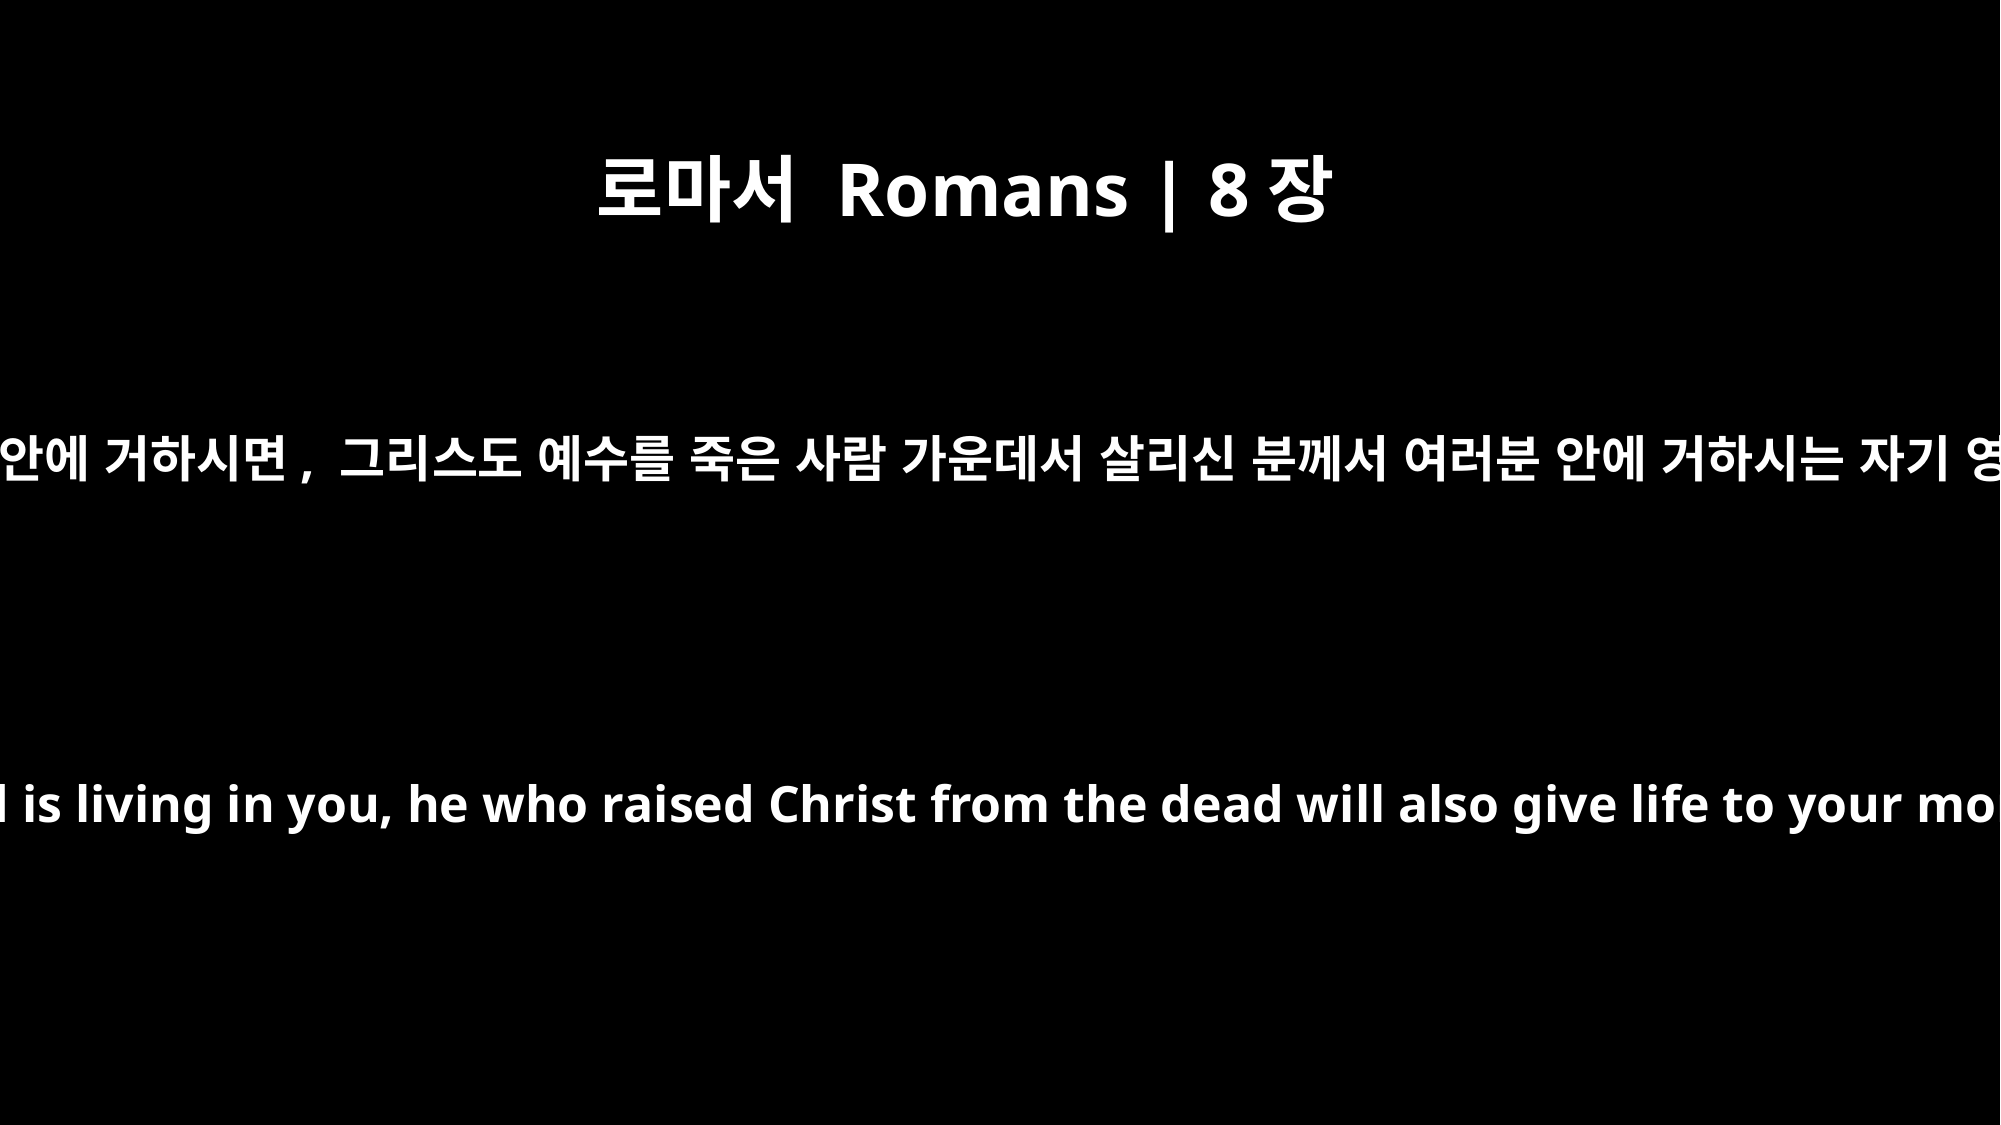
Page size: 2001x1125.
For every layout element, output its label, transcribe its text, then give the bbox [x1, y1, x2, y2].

text_box 로마서 Romans | 8장 [582, 136, 1350, 239]
text_box 11 예수를 죽은 사람 가운데서 살리신 분의 영이 여러분 안에 거하시면, 그리스도 예수를 죽은 사람 가운데서 살리신 분께서 여러분 안에 거하시는 자기 영으로 인해 여러분의 죽을 몸도 살리실 것입니다. [0, 359, 2000, 495]
text_box And if the Spirit of him who raised Jesus from the dead is living in you, he who raised Christ from the dead will also give life to your mortal bodies through his Spirit, who lives in you. [0, 764, 2000, 840]
